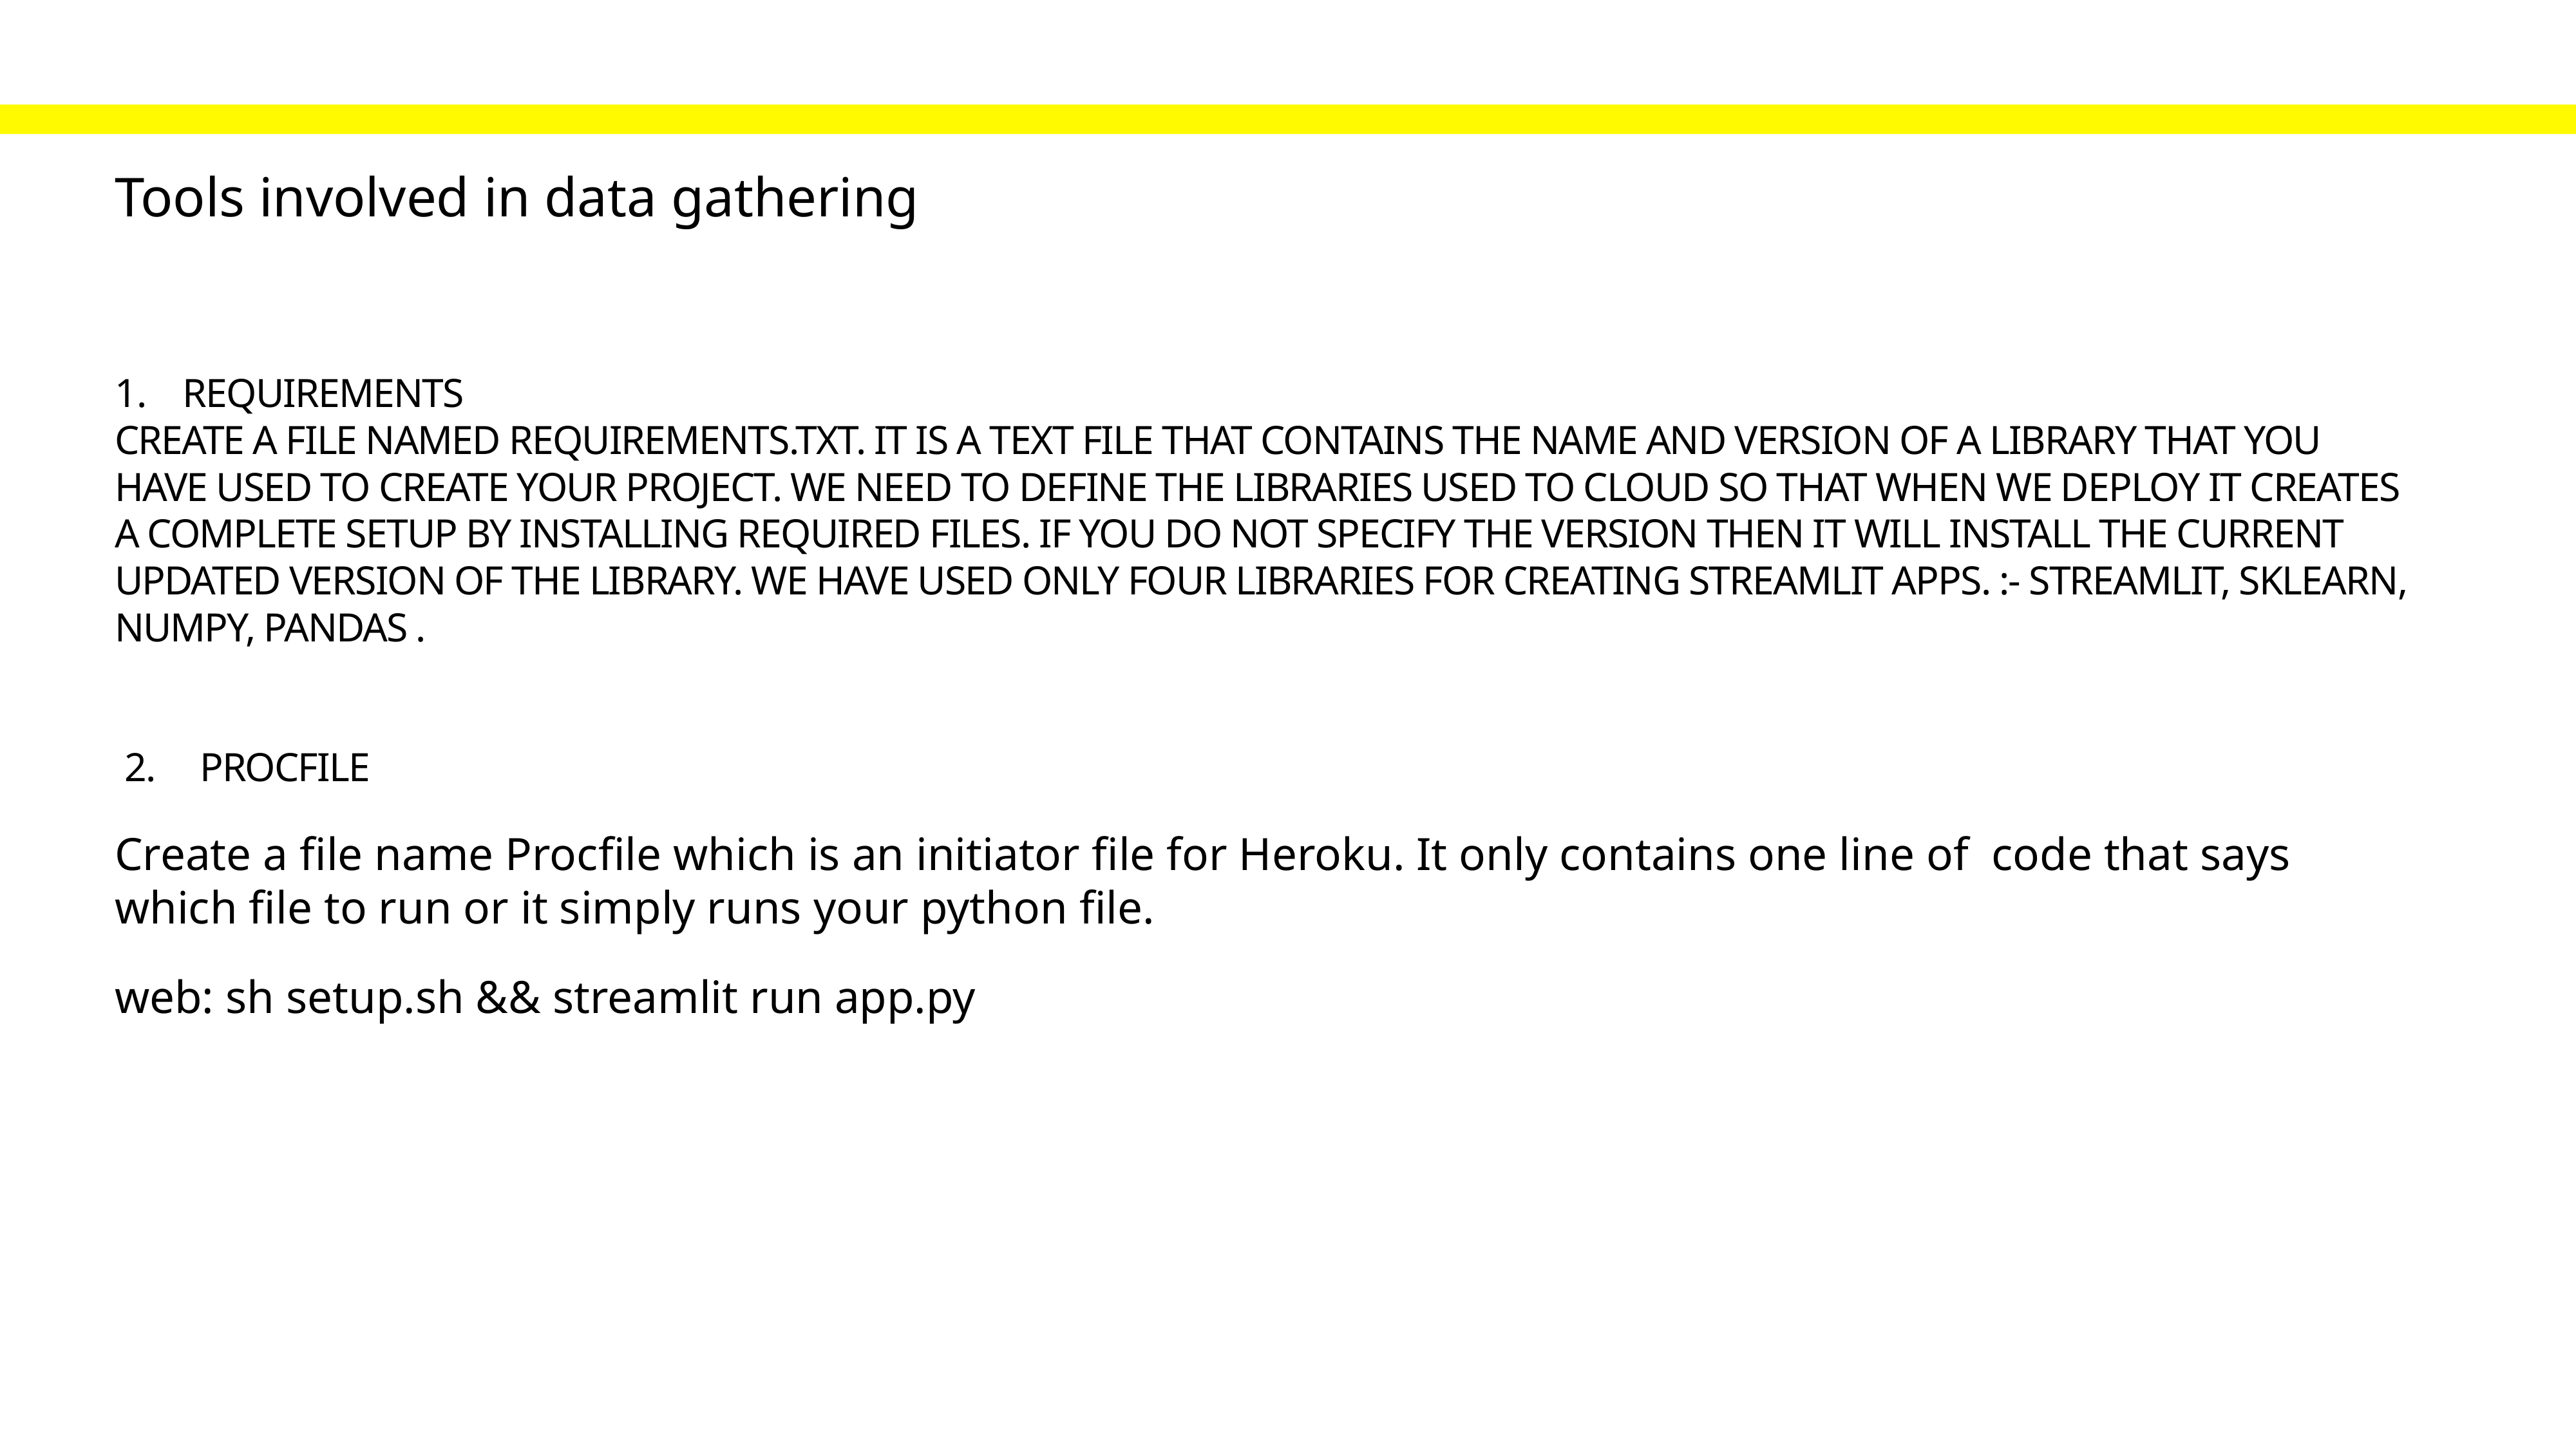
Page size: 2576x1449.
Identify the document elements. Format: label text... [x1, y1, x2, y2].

list requirements Create a file named requirements.txt. It is a text file that contains the name and version of a library that you have used to create your project. we need to define the libraries used to cloud so that when we deploy it creates a complete setup by installing required files. If you do not specify the version then it will install the current updated version of the library. we have used only four libraries for creating streamlit apps. :- streamlit, sklearn, numpy, pandas . 2. Procfile Create a file name Procfile which is an initiator file for Heroku. It only contains one line of code that says which file to run or it simply runs your python file. web: sh setup.sh && streamlit run app.py [109, 371, 2420, 1295]
title Tools involved in data gathering [109, 156, 2420, 371]
